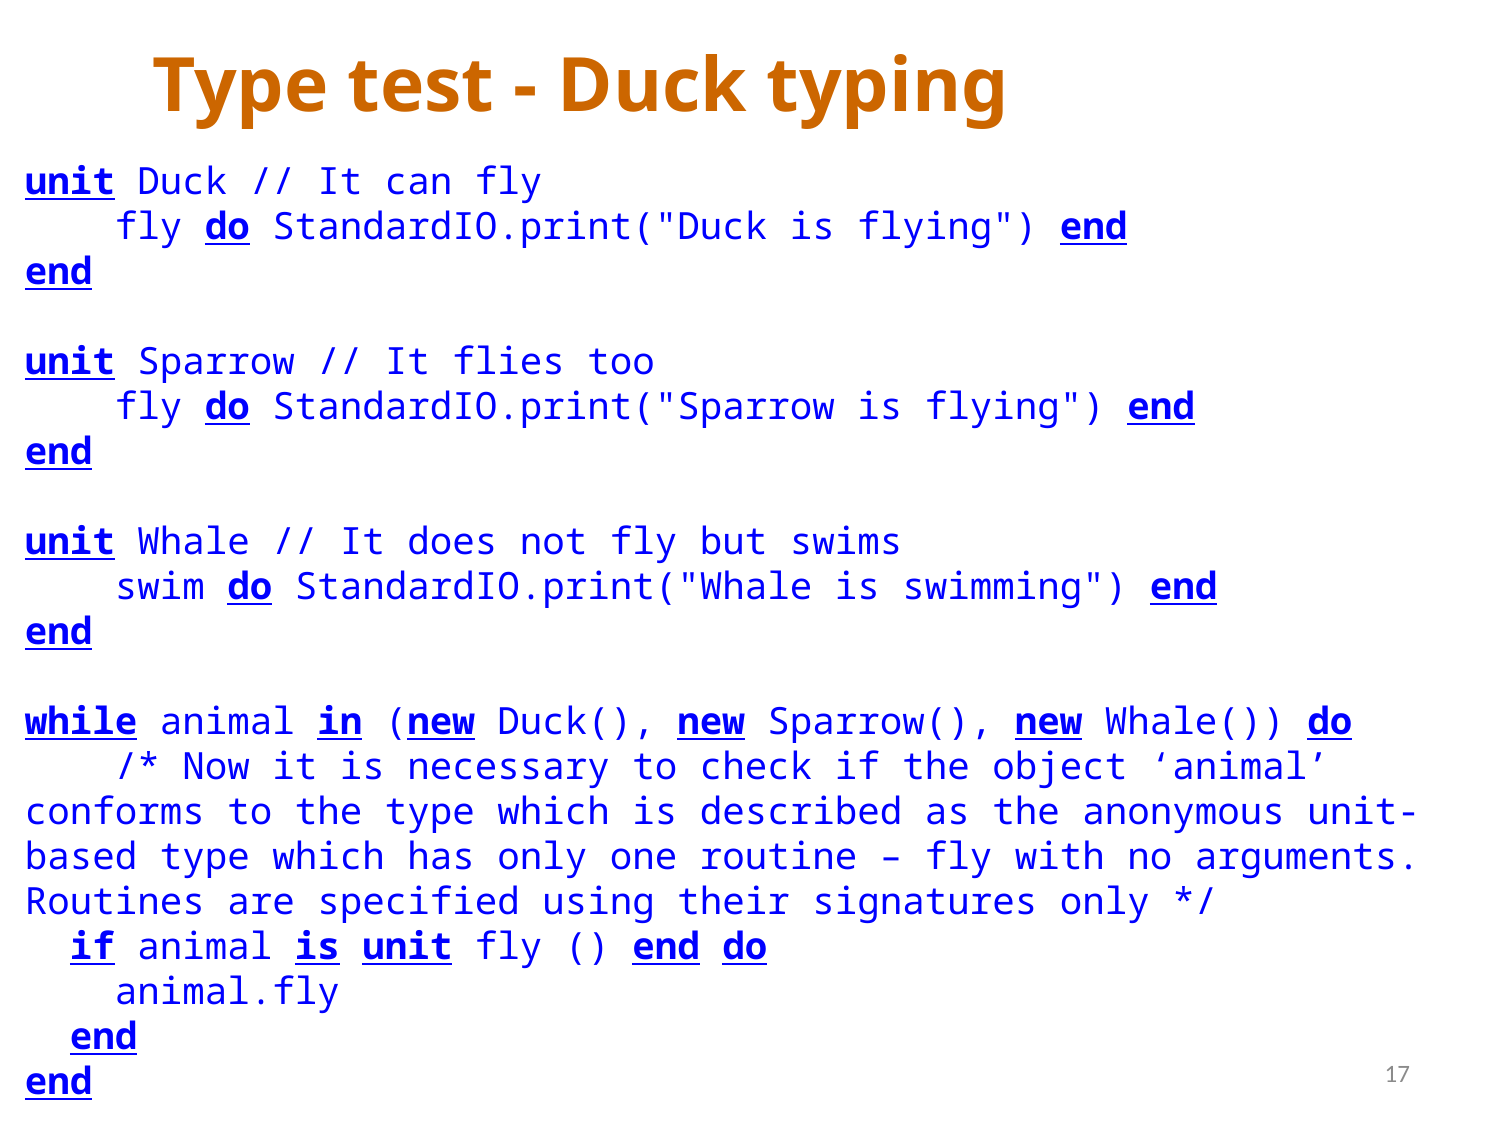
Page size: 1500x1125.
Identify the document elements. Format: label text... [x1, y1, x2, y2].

slide_number 17 [1074, 1042, 1425, 1103]
text_box unit Duck // It can fly fly do StandardIO.print("Duck is flying") end end unit Sparrow // It flies too fly do StandardIO.print("Sparrow is flying") end end unit Whale // It does not fly but swims swim do StandardIO.print("Whale is swimming") end end while animal in (new Duck(), new Sparrow(), new Whale()) do /* Now it is necessary to check if the object ‘animal’ conforms to the type which is described as the anonymous unit-based type which has only one routine – fly with no arguments. Routines are specified using their signatures only */ if animal is unit fly () end do animal.fly end end [24, 149, 1469, 1088]
text_box Type test - Duck typing [137, 28, 1469, 126]
